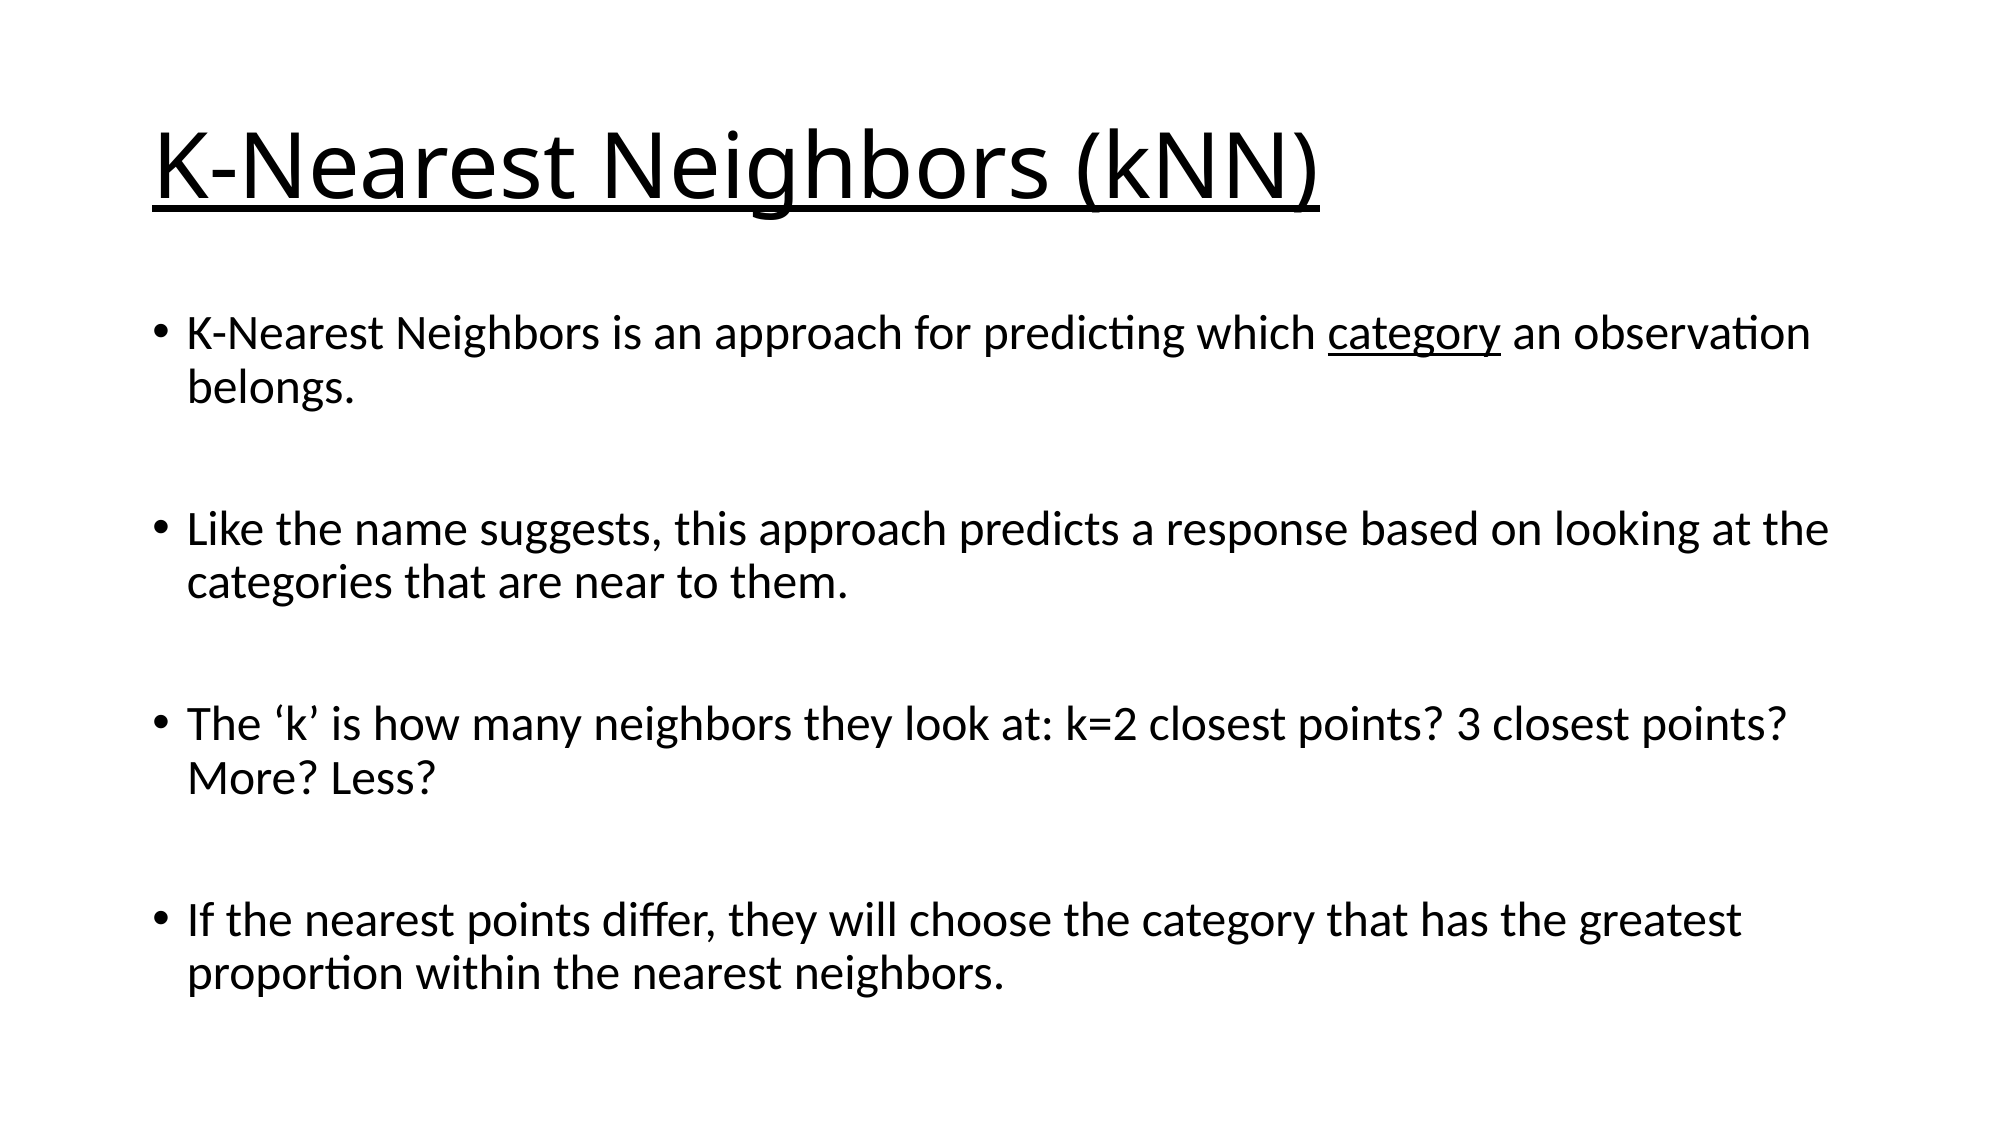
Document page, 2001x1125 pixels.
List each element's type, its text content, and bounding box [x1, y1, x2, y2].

list K-Nearest Neighbors is an approach for predicting which category an observation belongs. Like the name suggests, this approach predicts a response based on looking at the categories that are near to them. The ‘k’ is how many neighbors they look at: k=2 closest points? 3 closest points? More? Less? If the nearest points differ, they will choose the category that has the greatest proportion within the nearest neighbors. [137, 299, 1863, 1014]
title K-Nearest Neighbors (kNN) [137, 59, 1863, 278]
